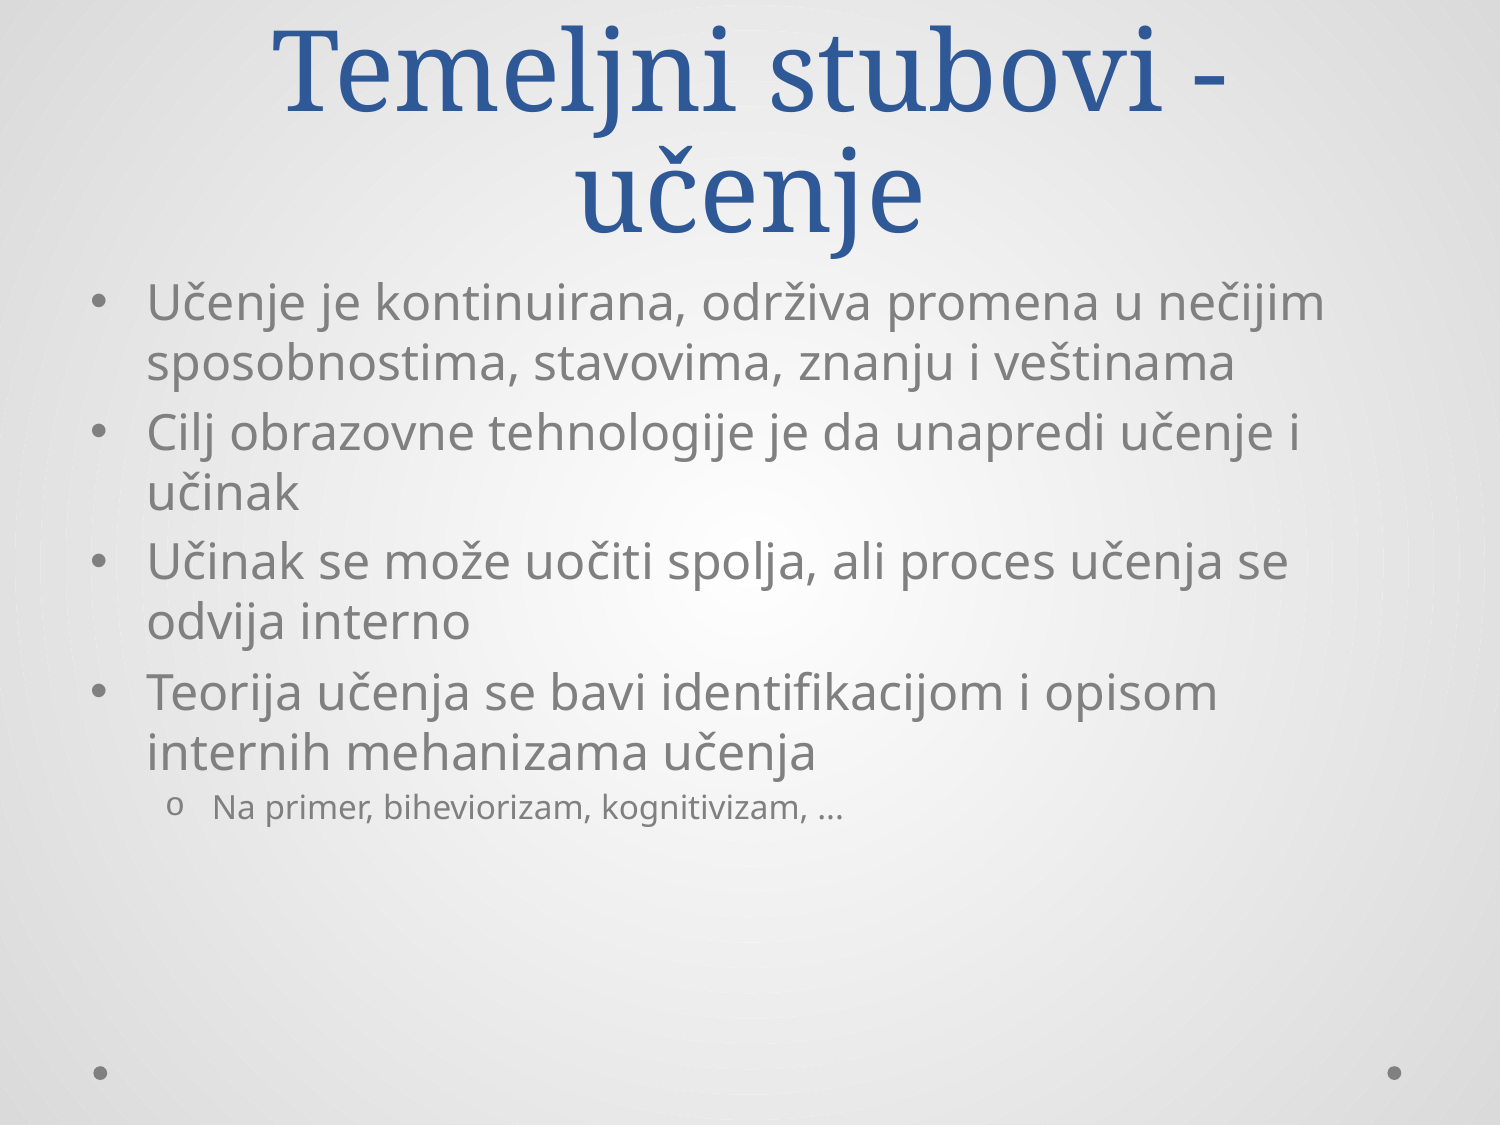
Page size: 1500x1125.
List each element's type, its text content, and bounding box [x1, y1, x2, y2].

title Temeljni stubovi - učenje [75, 0, 1425, 262]
list Učenje je kontinuirana, održiva promena u nečijim sposobnostima, stavovima, znanju i veštinama Cilj obrazovne tehnologije je da unapredi učenje i učinak Učinak se može uočiti spolja, ali proces učenja se odvija interno Teorija učenja se bavi identifikacijom i opisom internih mehanizama učenja Na primer, biheviorizam, kognitivizam, ... [75, 262, 1425, 1005]
